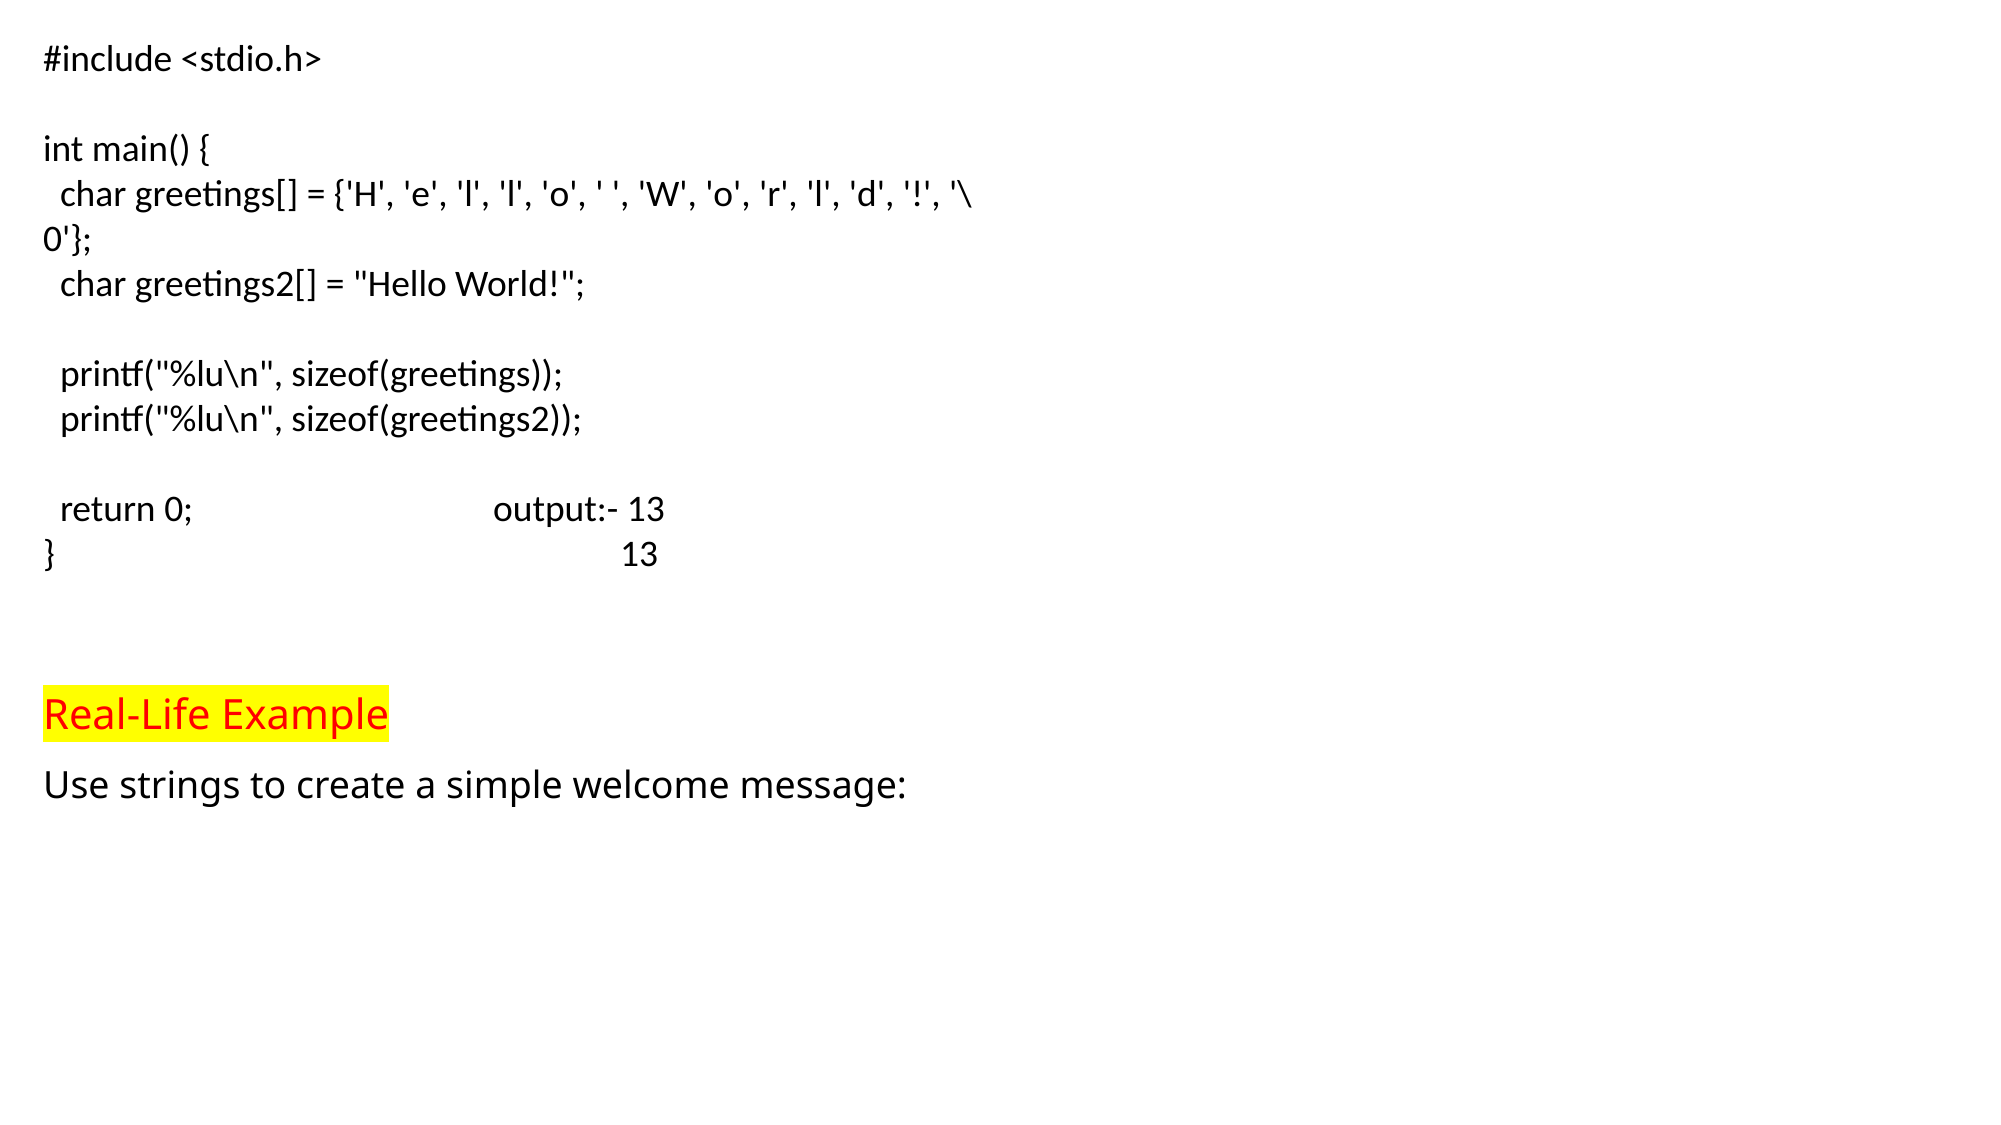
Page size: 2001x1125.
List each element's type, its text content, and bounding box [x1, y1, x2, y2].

text_box Real-Life Example Use strings to create a simple welcome message: [28, 655, 1029, 813]
text_box #include <stdio.h> int main() { char greetings[] = {'H', 'e', 'l', 'l', 'o', ' ', 'W', 'o', 'r', 'l', 'd', '!', '\0'}; char greetings2[] = "Hello World!"; printf("%lu\n", sizeof(greetings)); printf("%lu\n", sizeof(greetings2)); return 0; output:- 13 } 13 [28, 26, 1029, 581]
